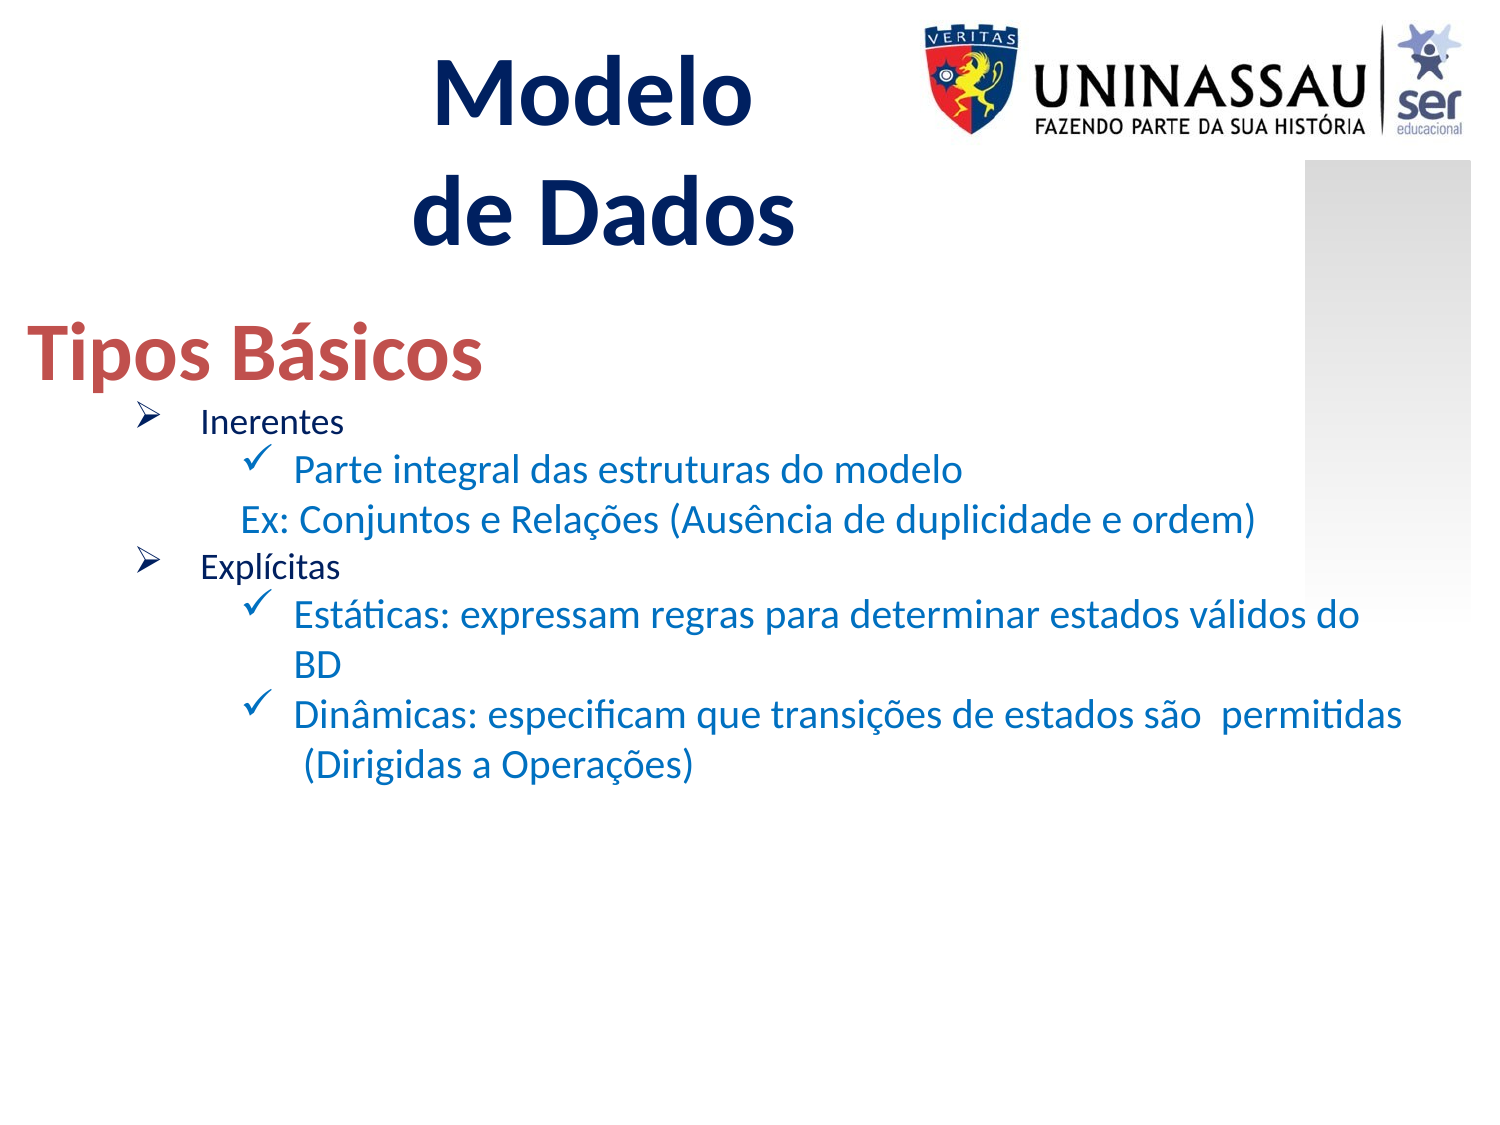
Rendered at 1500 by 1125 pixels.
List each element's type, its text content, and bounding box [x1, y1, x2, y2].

picture [888, 8, 1491, 154]
title Modelo de Dados [0, 18, 1242, 136]
list Tipos Básicos Inerentes Parte integral das estruturas do modelo Ex: Conjuntos e Relações (Ausência de duplicidade e ordem) Explícitas Estáticas: expressam regras para determinar estados válidos do BD Dinâmicas: especificam que transições de estados são permitidas (Dirigidas a Operações) [21, 291, 1412, 400]
